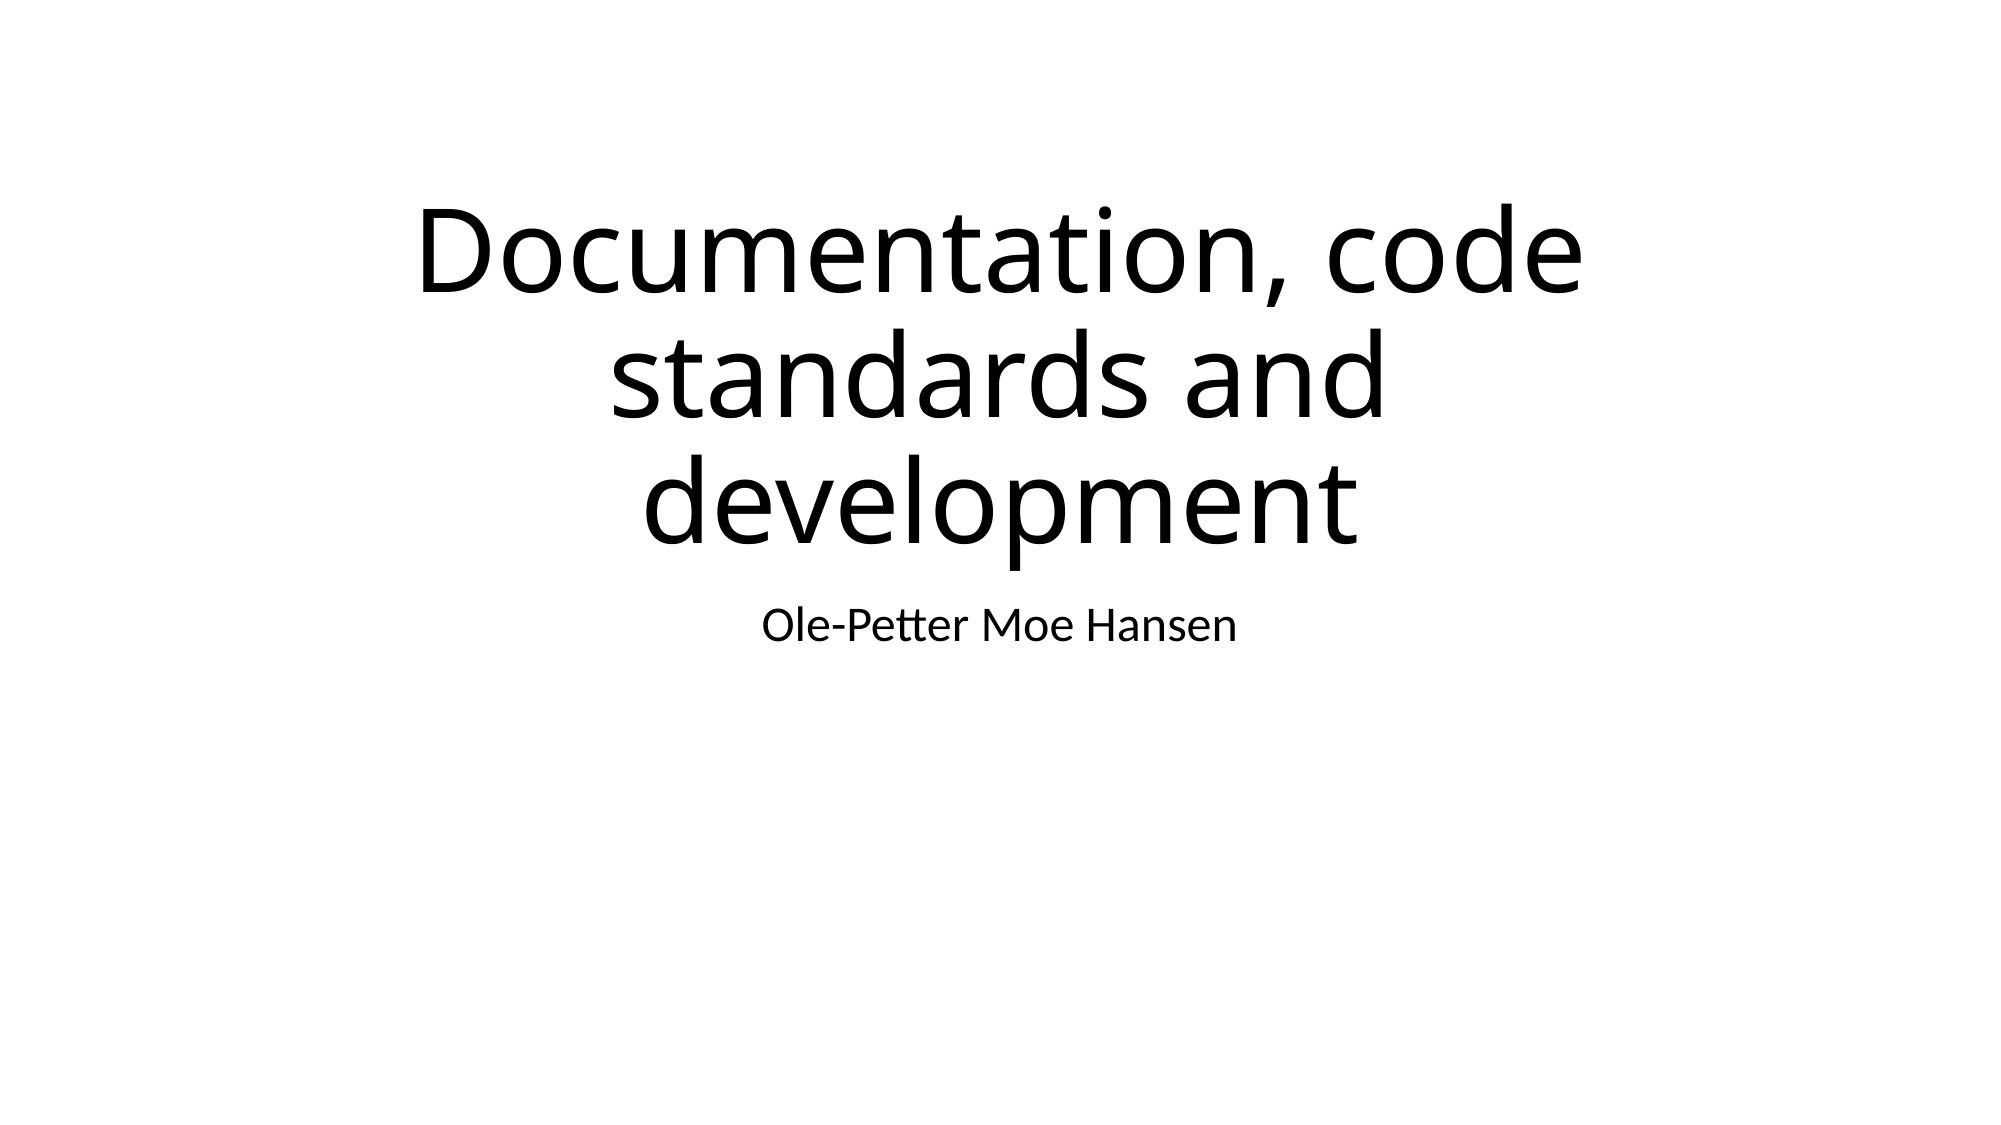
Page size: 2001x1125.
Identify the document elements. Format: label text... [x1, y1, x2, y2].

title Documentation, code standards and development [249, 184, 1750, 576]
subtitle Ole-Petter Moe Hansen [249, 590, 1750, 863]
